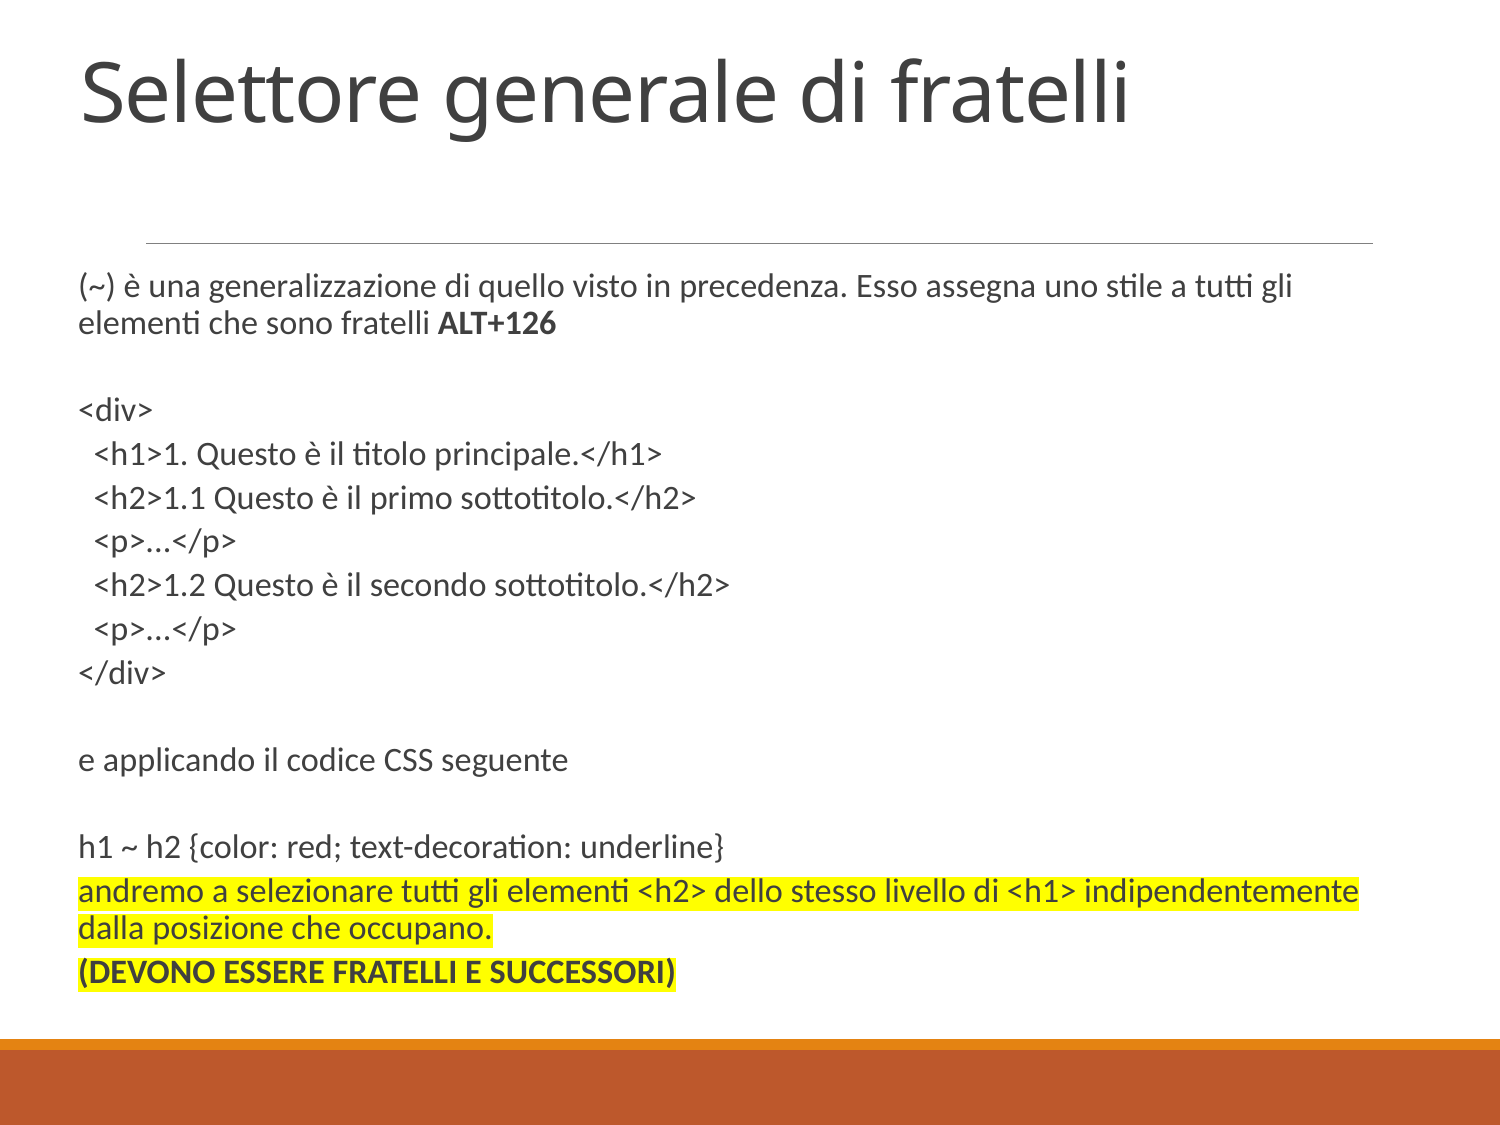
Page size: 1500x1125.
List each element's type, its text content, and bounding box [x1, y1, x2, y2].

list (~) è una generalizzazione di quello visto in precedenza. Esso assegna uno stile a tutti gli elementi che sono fratelli ALT+126 <div> <h1>1. Questo è il titolo principale.</h1> <h2>1.1 Questo è il primo sottotitolo.</h2> <p>...</p> <h2>1.2 Questo è il secondo sottotitolo.</h2> <p>...</p> </div> e applicando il codice CSS seguente h1 ~ h2 {color: red; text-decoration: underline} andremo a selezionare tutti gli elementi <h2> dello stesso livello di <h1> indipendentemente dalla posizione che occupano. (DEVONO ESSERE FRATELLI E SUCCESSORI) [64, 260, 1424, 1000]
title Selettore generale di fratelli [64, 47, 1424, 244]
